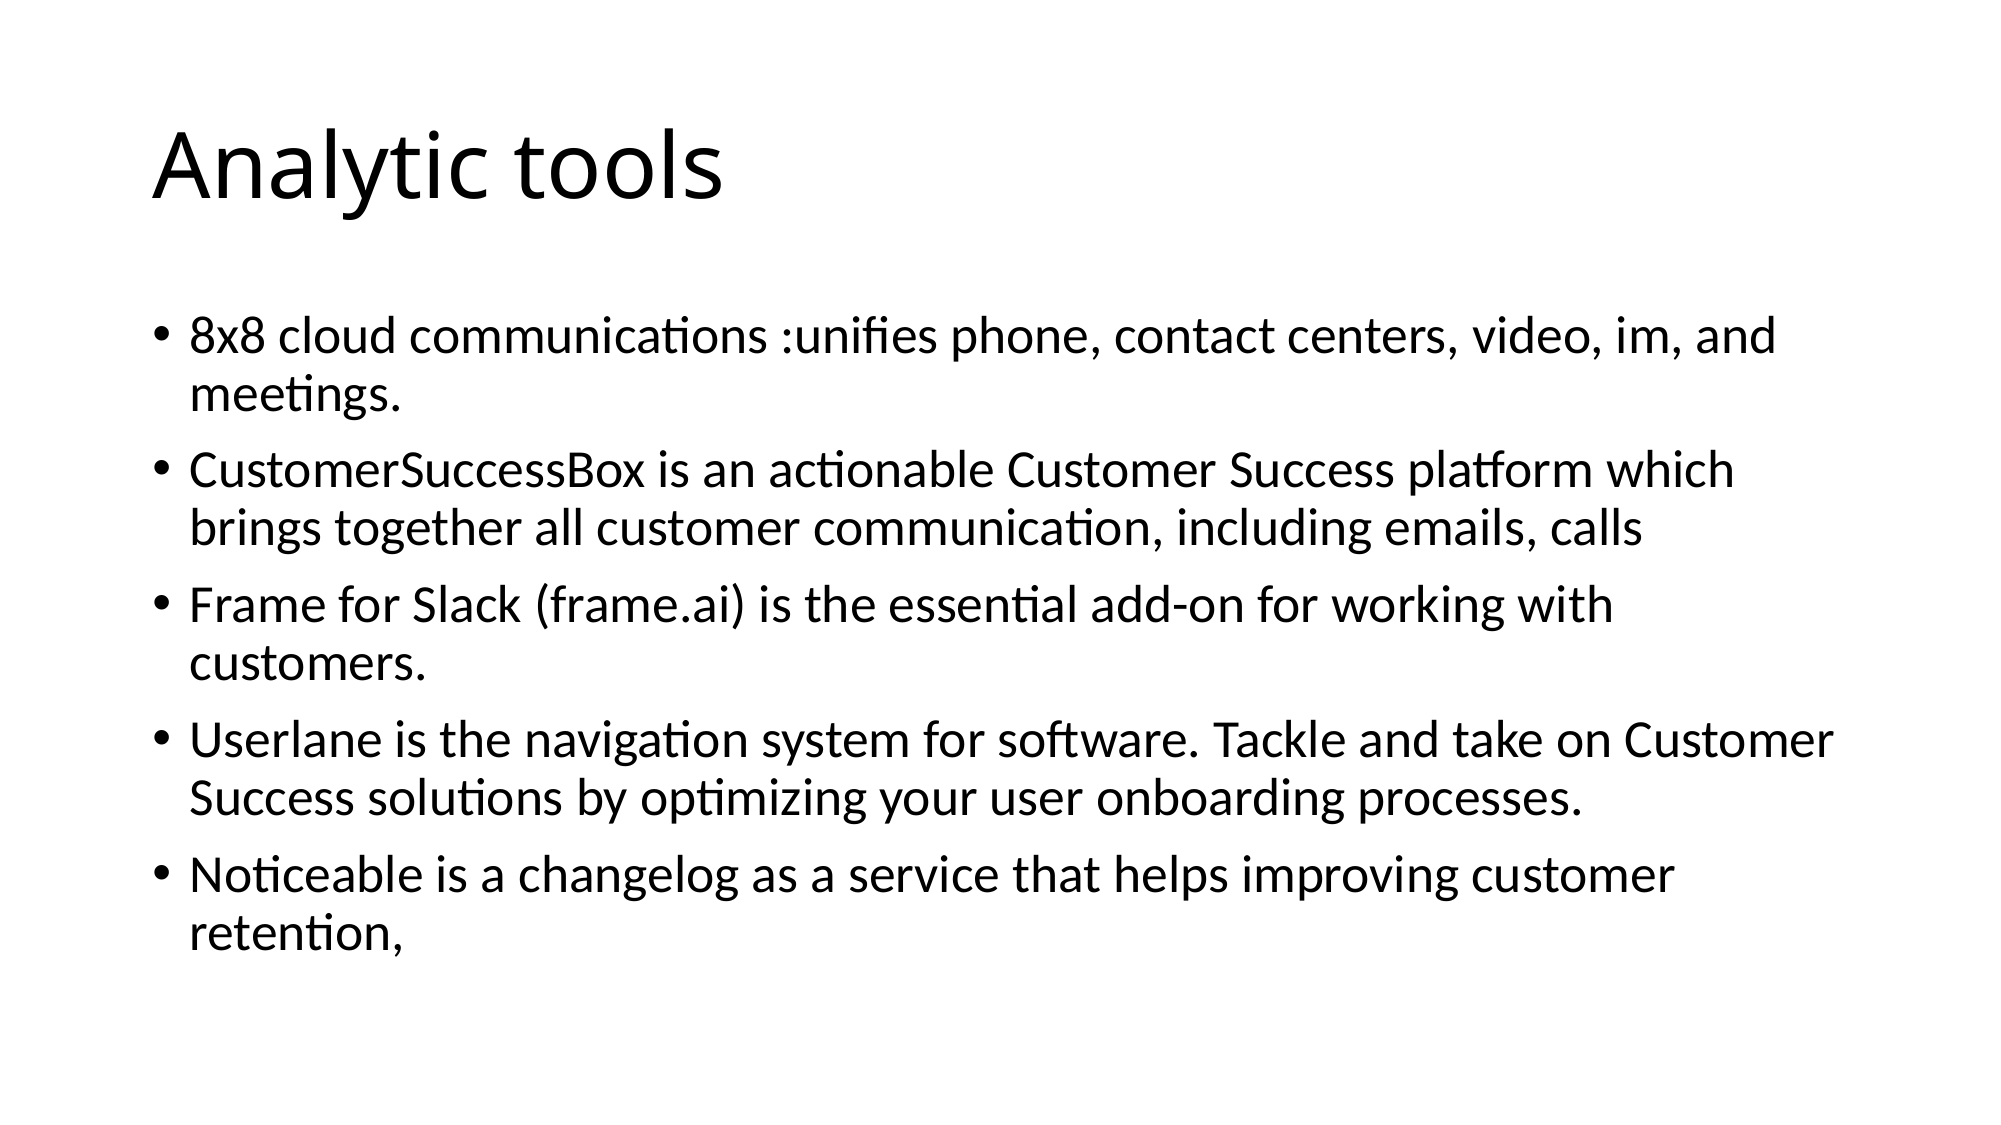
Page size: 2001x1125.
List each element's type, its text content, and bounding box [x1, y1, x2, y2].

list 8x8 cloud communications :unifies phone, contact centers, video, im, and meetings. CustomerSuccessBox is an actionable Customer Success platform which brings together all customer communication, including emails, calls Frame for Slack (frame.ai) is the essential add-on for working with customers. Userlane is the navigation system for software. Tackle and take on Customer Success solutions by optimizing your user onboarding processes. Noticeable is a changelog as a service that helps improving customer retention, [137, 299, 1863, 1014]
title Analytic tools [137, 59, 1863, 278]
